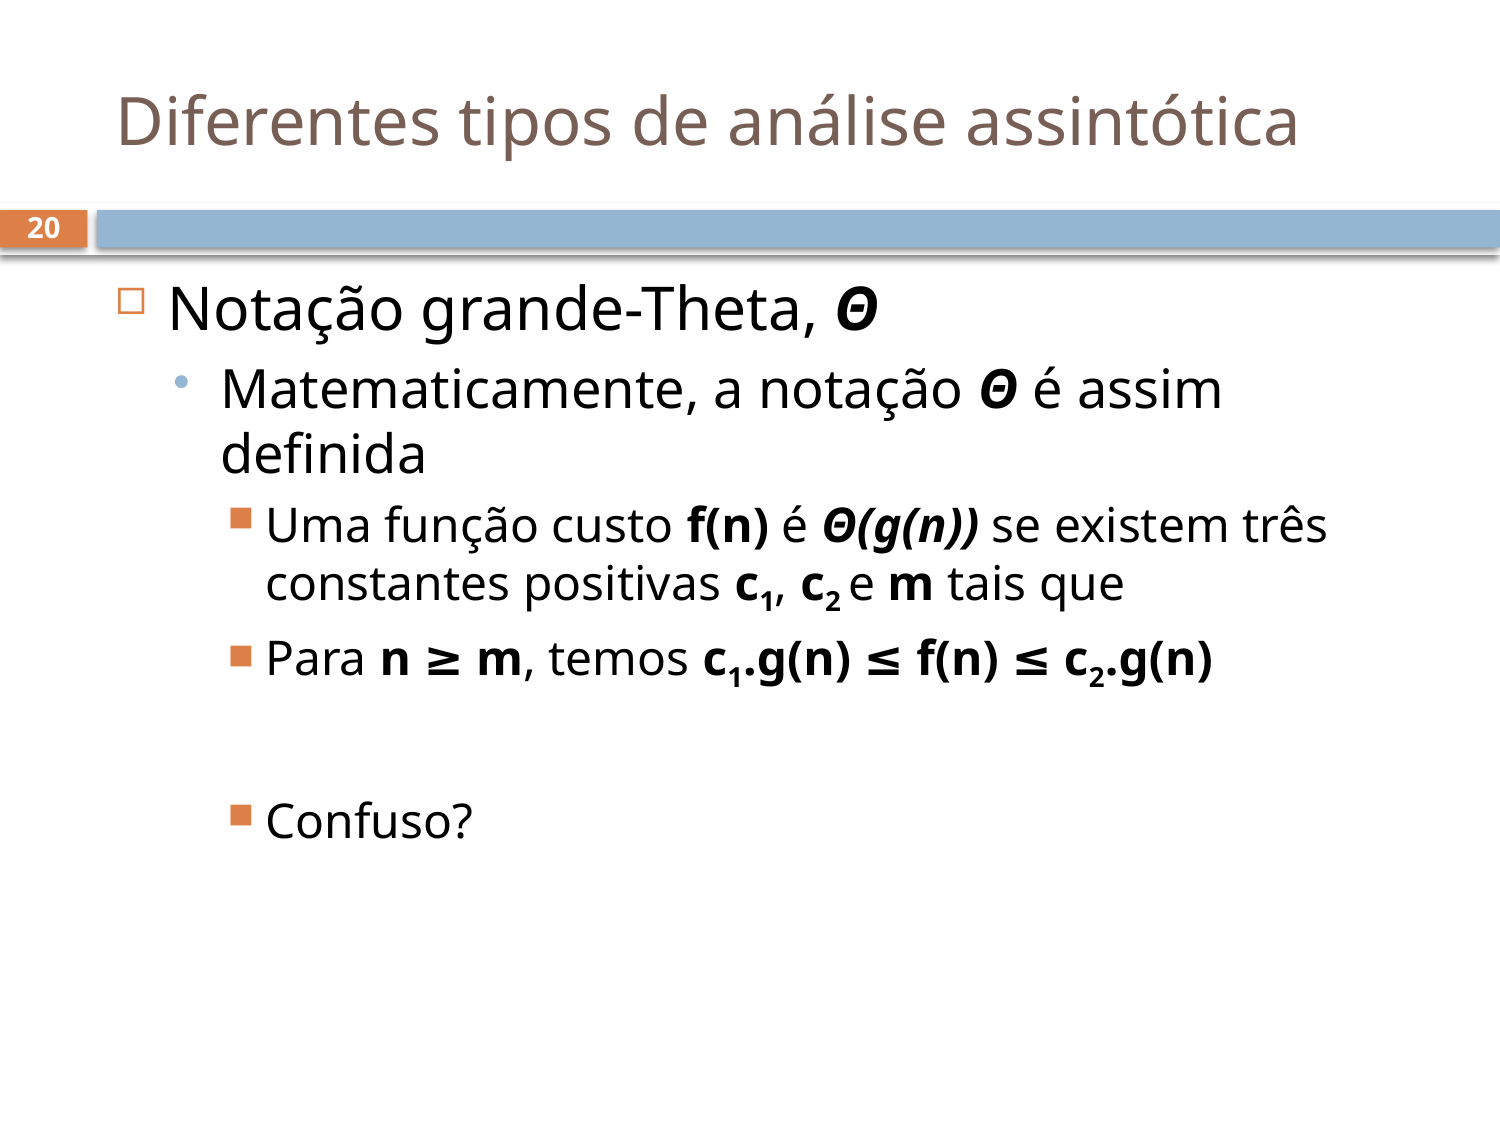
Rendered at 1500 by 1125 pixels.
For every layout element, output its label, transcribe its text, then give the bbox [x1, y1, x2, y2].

title Diferentes tipos de análise assintótica [100, 37, 1438, 200]
slide_number 20 [0, 208, 88, 249]
list Notação grande-Theta, Θ Matematicamente, a notação Θ é assim definida Uma função custo f(n) é Θ(g(n)) se existem três constantes positivas c1, c2 e m tais que Para n ≥ m, temos c1.g(n) ≤ f(n) ≤ c2.g(n) Confuso? [100, 262, 1438, 1000]
